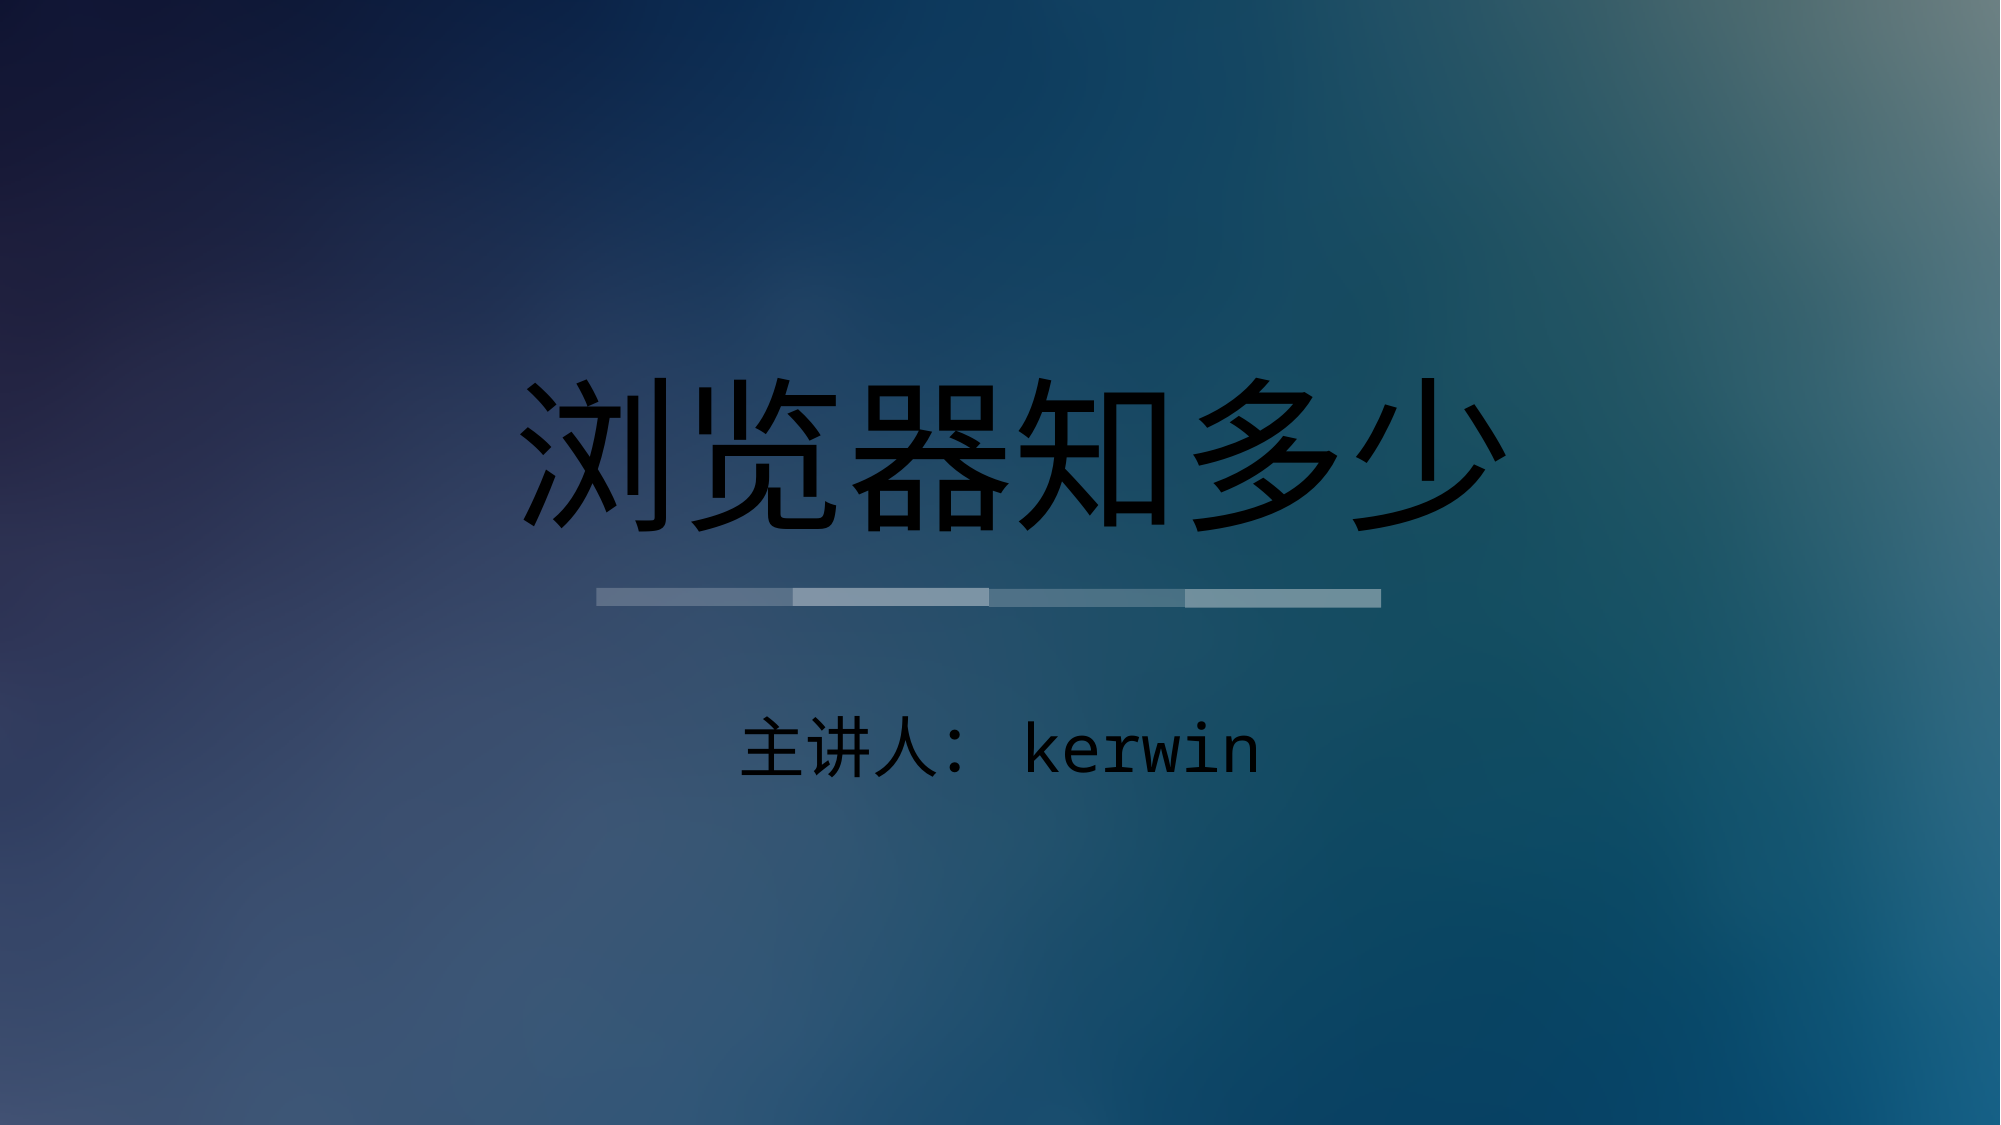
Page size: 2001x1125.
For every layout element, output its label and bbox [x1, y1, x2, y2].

picture [0, 0, 2000, 1125]
text_box [237, 344, 1791, 781]
